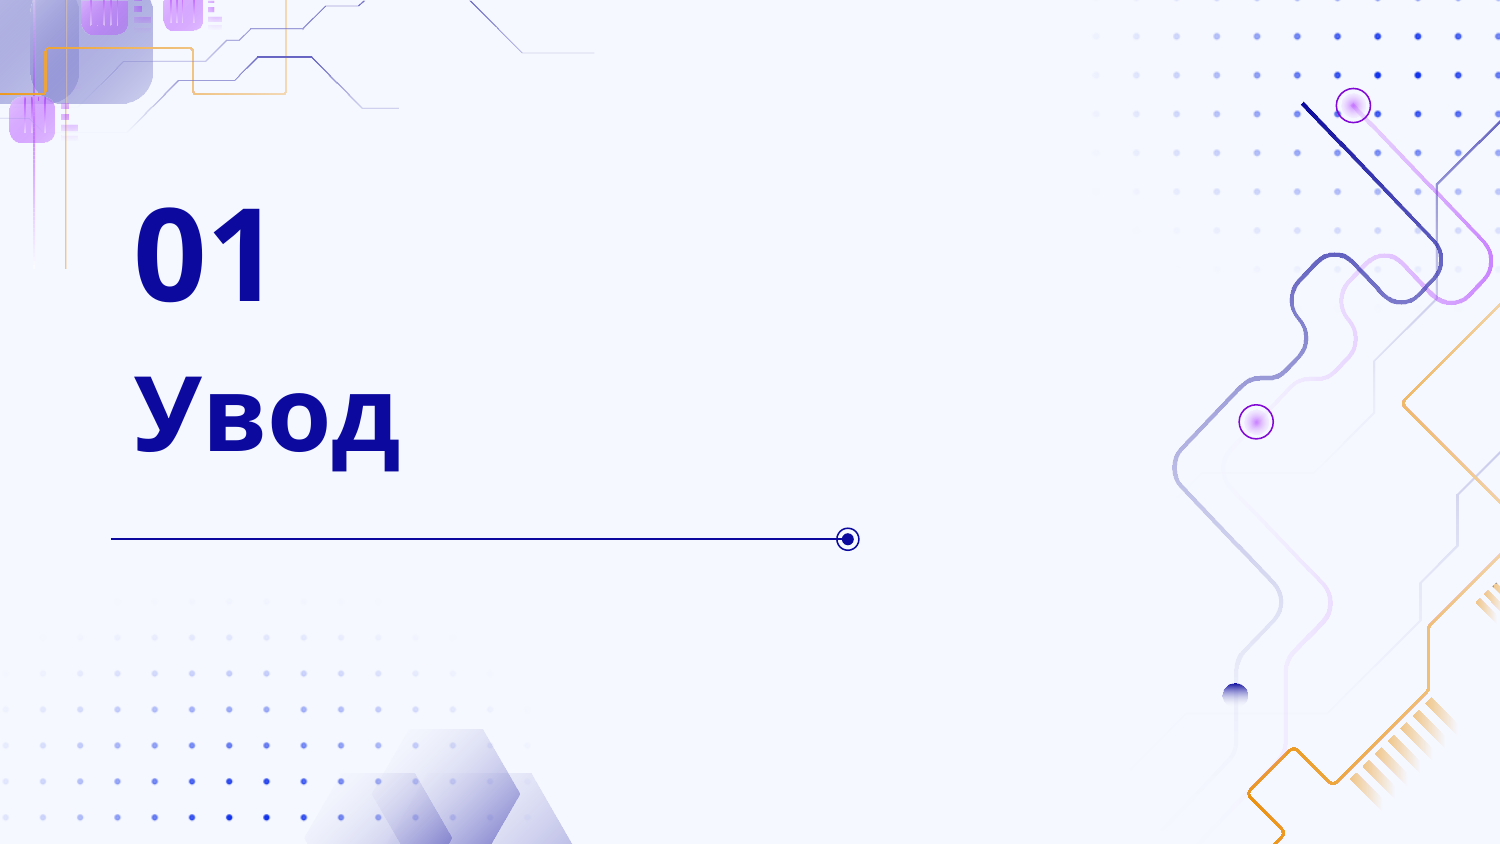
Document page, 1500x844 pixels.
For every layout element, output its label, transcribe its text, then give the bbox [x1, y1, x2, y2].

title 01 [118, 168, 398, 332]
title Увод [118, 341, 1058, 480]
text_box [1063, 0, 1500, 844]
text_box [0, 549, 583, 844]
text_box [110, 527, 859, 551]
